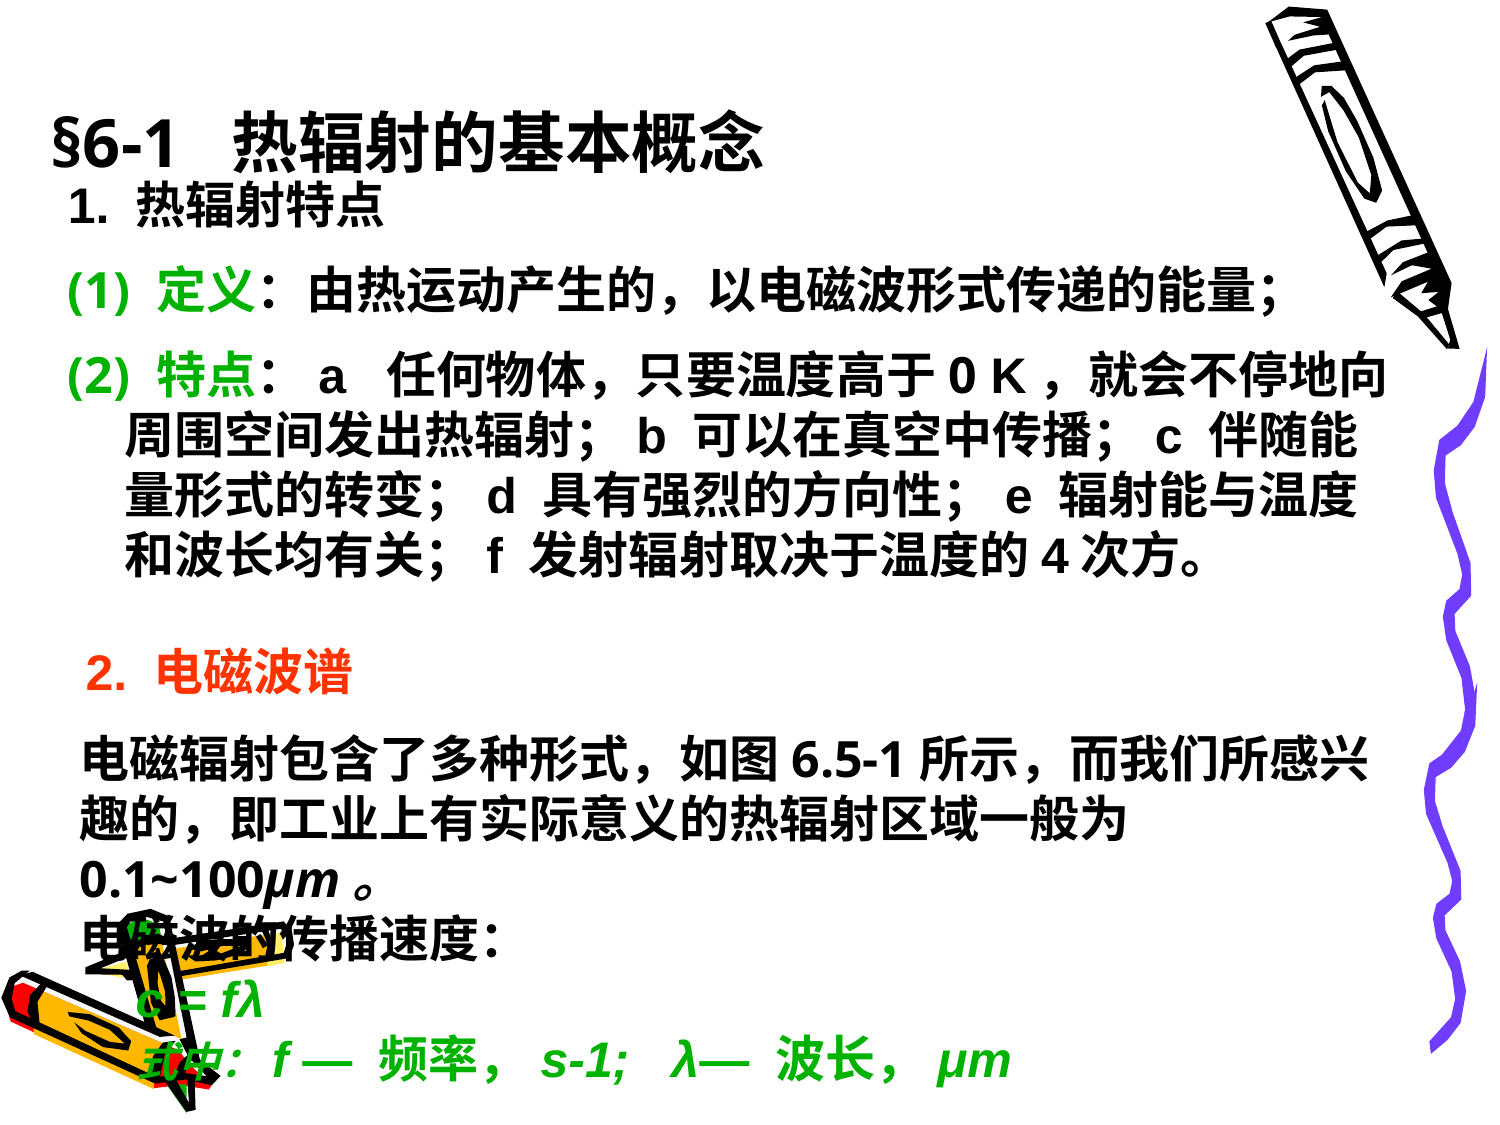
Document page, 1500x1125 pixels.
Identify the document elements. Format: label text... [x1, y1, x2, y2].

title §6-1 热辐射的基本概念 [35, 48, 1386, 189]
text_box 2. 电磁波谱 [70, 633, 597, 708]
text_box 电磁辐射包含了多种形式，如图6.5-1所示，而我们所感兴趣的，即工业上有实际意义的热辐射区域一般为0.1~100μm。 电磁波的传播速度： c = fλ 式中：f — 频率，s-1; λ— 波长，μm [64, 720, 1412, 1125]
text_box 1. 热辐射特点 (1) 定义：由热运动产生的，以电磁波形式传递的能量； (2) 特点：a 任何物体，只要温度高于0 K，就会不停地向周围空间发出热辐射；b 可以在真空中传播；c 伴随能量形式的转变；d 具有强烈的方向性；e 辐射能与温度和波长均有关；f 发射辐射取决于温度的4次方。 [53, 166, 1418, 592]
